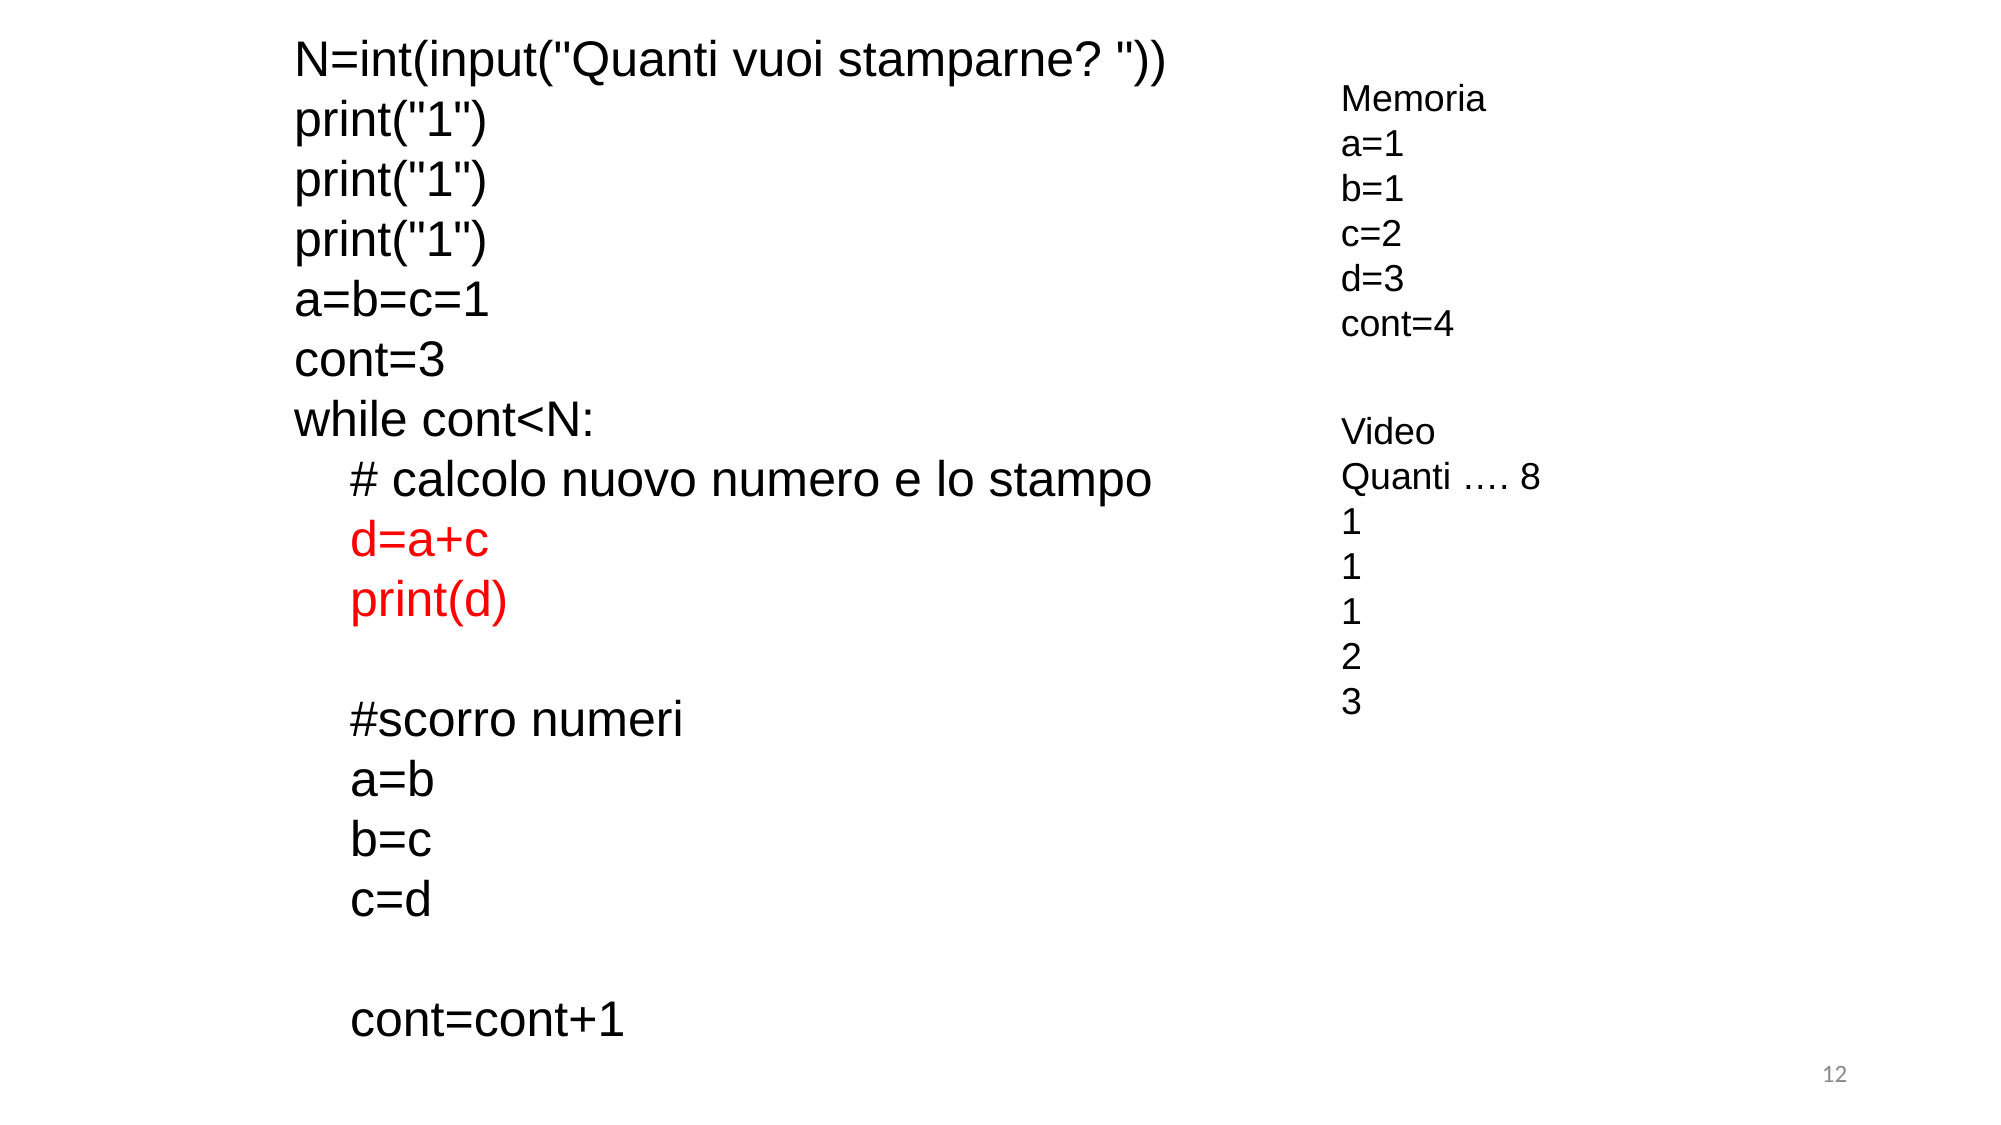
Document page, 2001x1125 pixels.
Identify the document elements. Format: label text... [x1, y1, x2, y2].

text_box N=int(input("Quanti vuoi stamparne? ")) print("1") print("1") print("1") a=b=c=1 cont=3 while cont<N: # calcolo nuovo numero e lo stampo d=a+c print(d) #scorro numeri a=b b=c c=d cont=cont+1 [279, 18, 1375, 1054]
slide_number 12 [1412, 1042, 1863, 1103]
text_box Video Quanti …. 8 1 1 1 2 3 [1326, 399, 1556, 730]
text_box Memoria a=1 b=1 c=2 d=3 cont=4 [1326, 66, 1502, 352]
